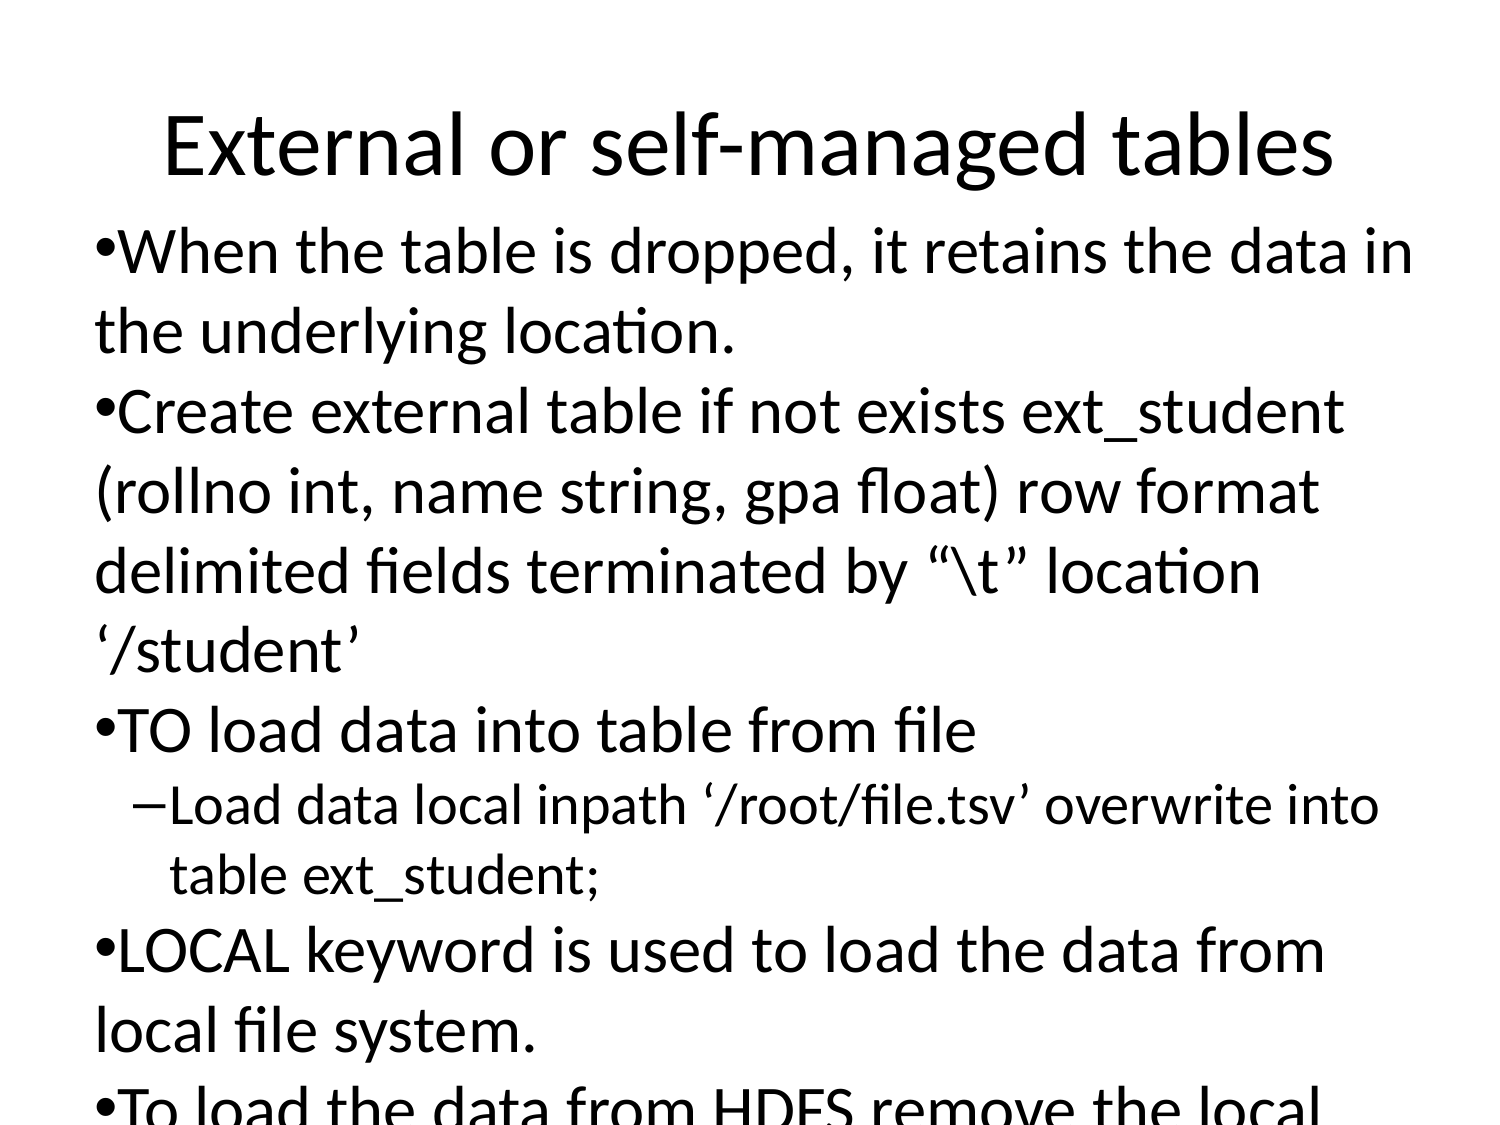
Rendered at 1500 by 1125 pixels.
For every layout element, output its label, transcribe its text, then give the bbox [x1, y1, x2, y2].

text_box External or self-managed tables [75, 45, 1425, 233]
text_box When the table is dropped, it retains the data in the underlying location. Create external table if not exists ext_student (rollno int, name string, gpa float) row format delimited fields terminated by “\t” location ‘/student’ TO load data into table from file Load data local inpath ‘/root/file.tsv’ overwrite into table ext_student; LOCAL keyword is used to load the data from local file system. To load the data from HDFS remove the local keyword [79, 199, 1430, 1090]
